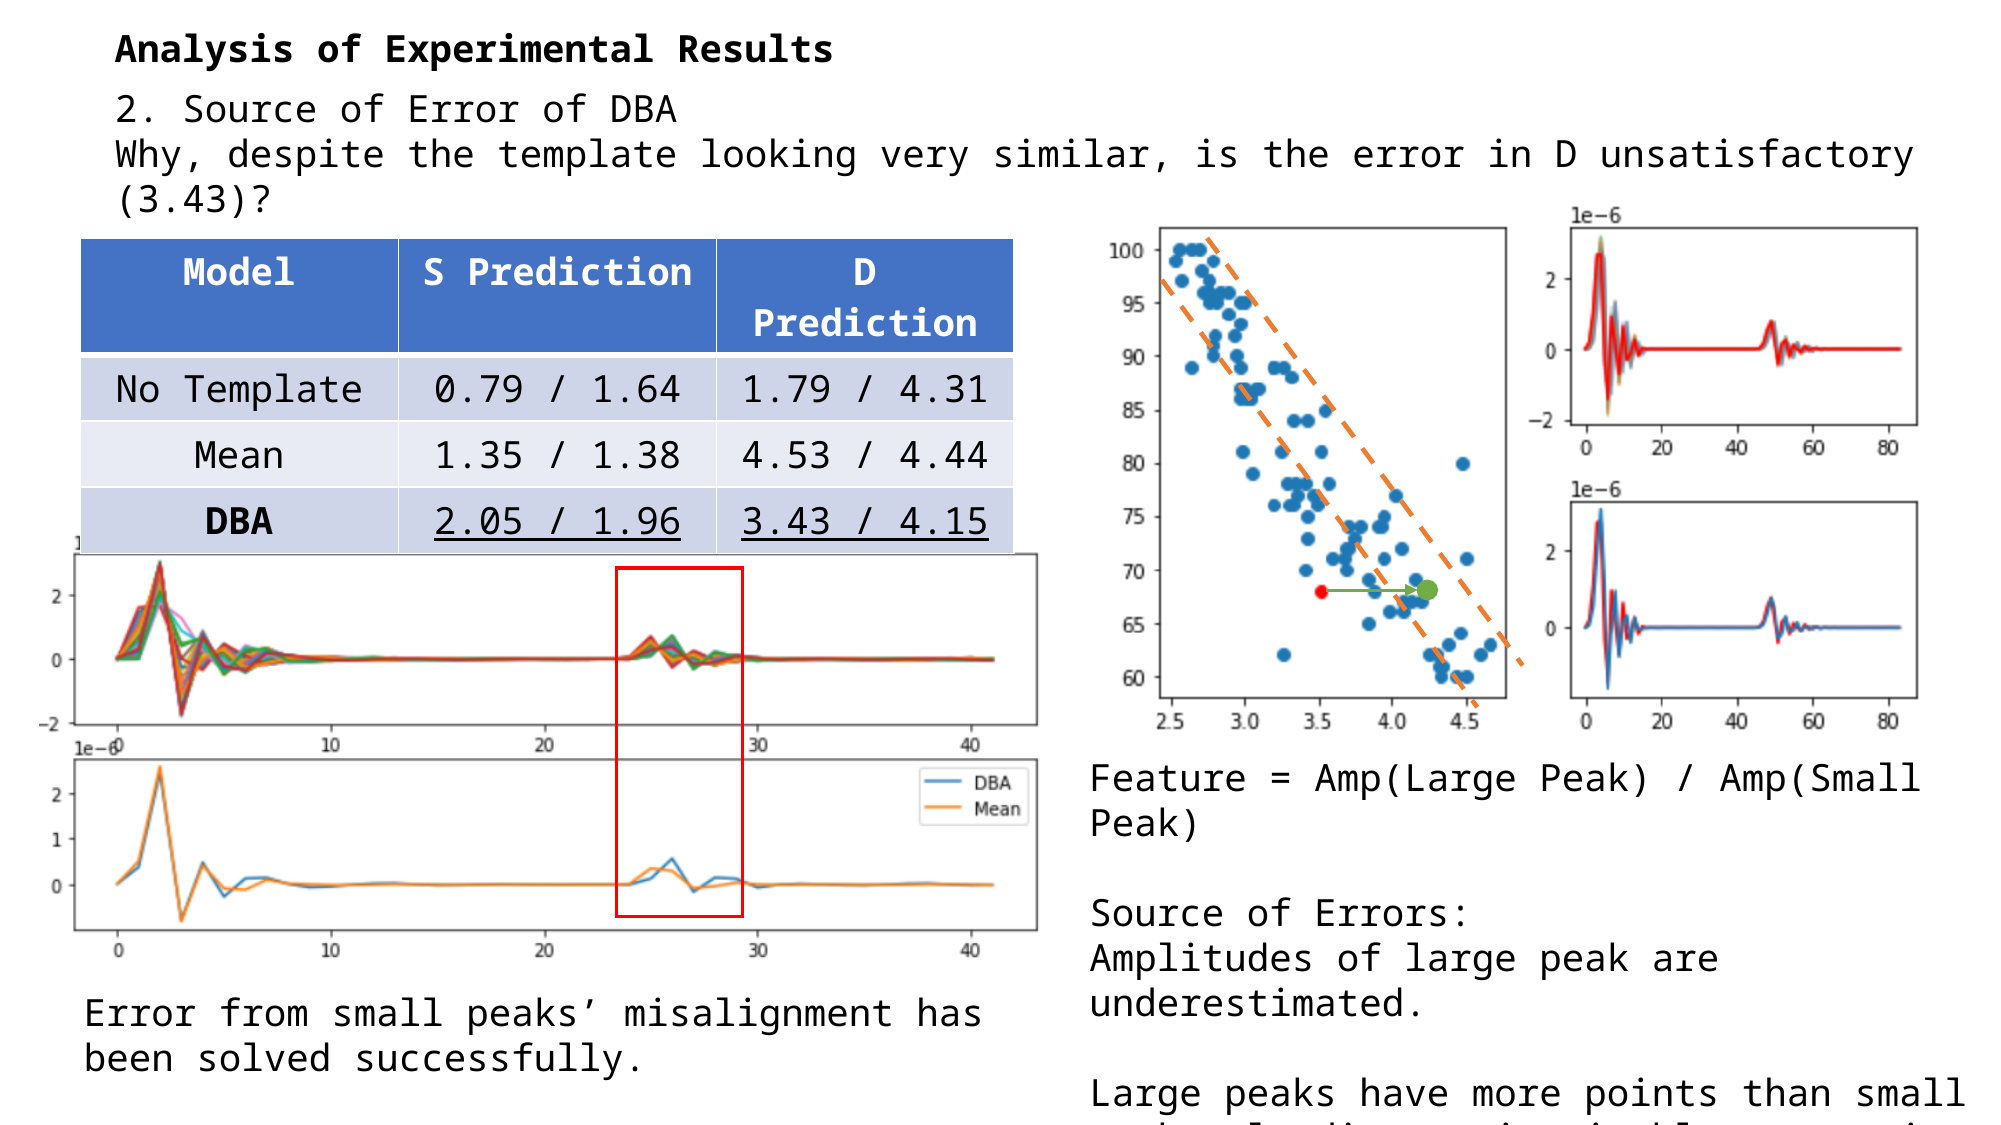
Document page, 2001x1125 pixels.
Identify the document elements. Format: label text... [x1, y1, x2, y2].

text_box Error from small peaks’ misalignment has been solved successfully. [69, 981, 1042, 1087]
table_header S Prediction [399, 239, 716, 352]
picture [39, 521, 1056, 971]
table_cell DBA [81, 488, 398, 521]
table_cell No Template [81, 358, 398, 420]
text_box Analysis of Experimental Results [99, 17, 852, 77]
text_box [1161, 279, 1478, 708]
table_cell Mean [81, 422, 398, 486]
table_cell 1.79 / 4.31 [717, 358, 1013, 420]
table_header D Prediction [717, 239, 1013, 352]
table_cell 2.05 / 1.96 [399, 488, 716, 521]
table_cell 1.35 / 1.38 [399, 422, 716, 486]
table_cell 3.43 / 4.15 [717, 488, 1013, 521]
table_header Model [81, 239, 398, 352]
table_cell 0.79 / 1.64 [399, 358, 716, 420]
picture [1101, 195, 1944, 757]
table_cell 4.53 / 4.44 [717, 422, 1013, 486]
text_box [1207, 238, 1523, 666]
text_box Feature = Amp(Large Peak) / Amp(Small Peak) Source of Errors: Amplitudes of large peak are underestimated. Large peaks have more points than small peaks, leading to inevitable errors in matching due to DTW misalignment. [1074, 746, 2000, 1125]
text_box 2. Source of Error of DBA Why, despite the template looking very similar, is the error in D unsatisfactory (3.43)? [99, 77, 2000, 228]
